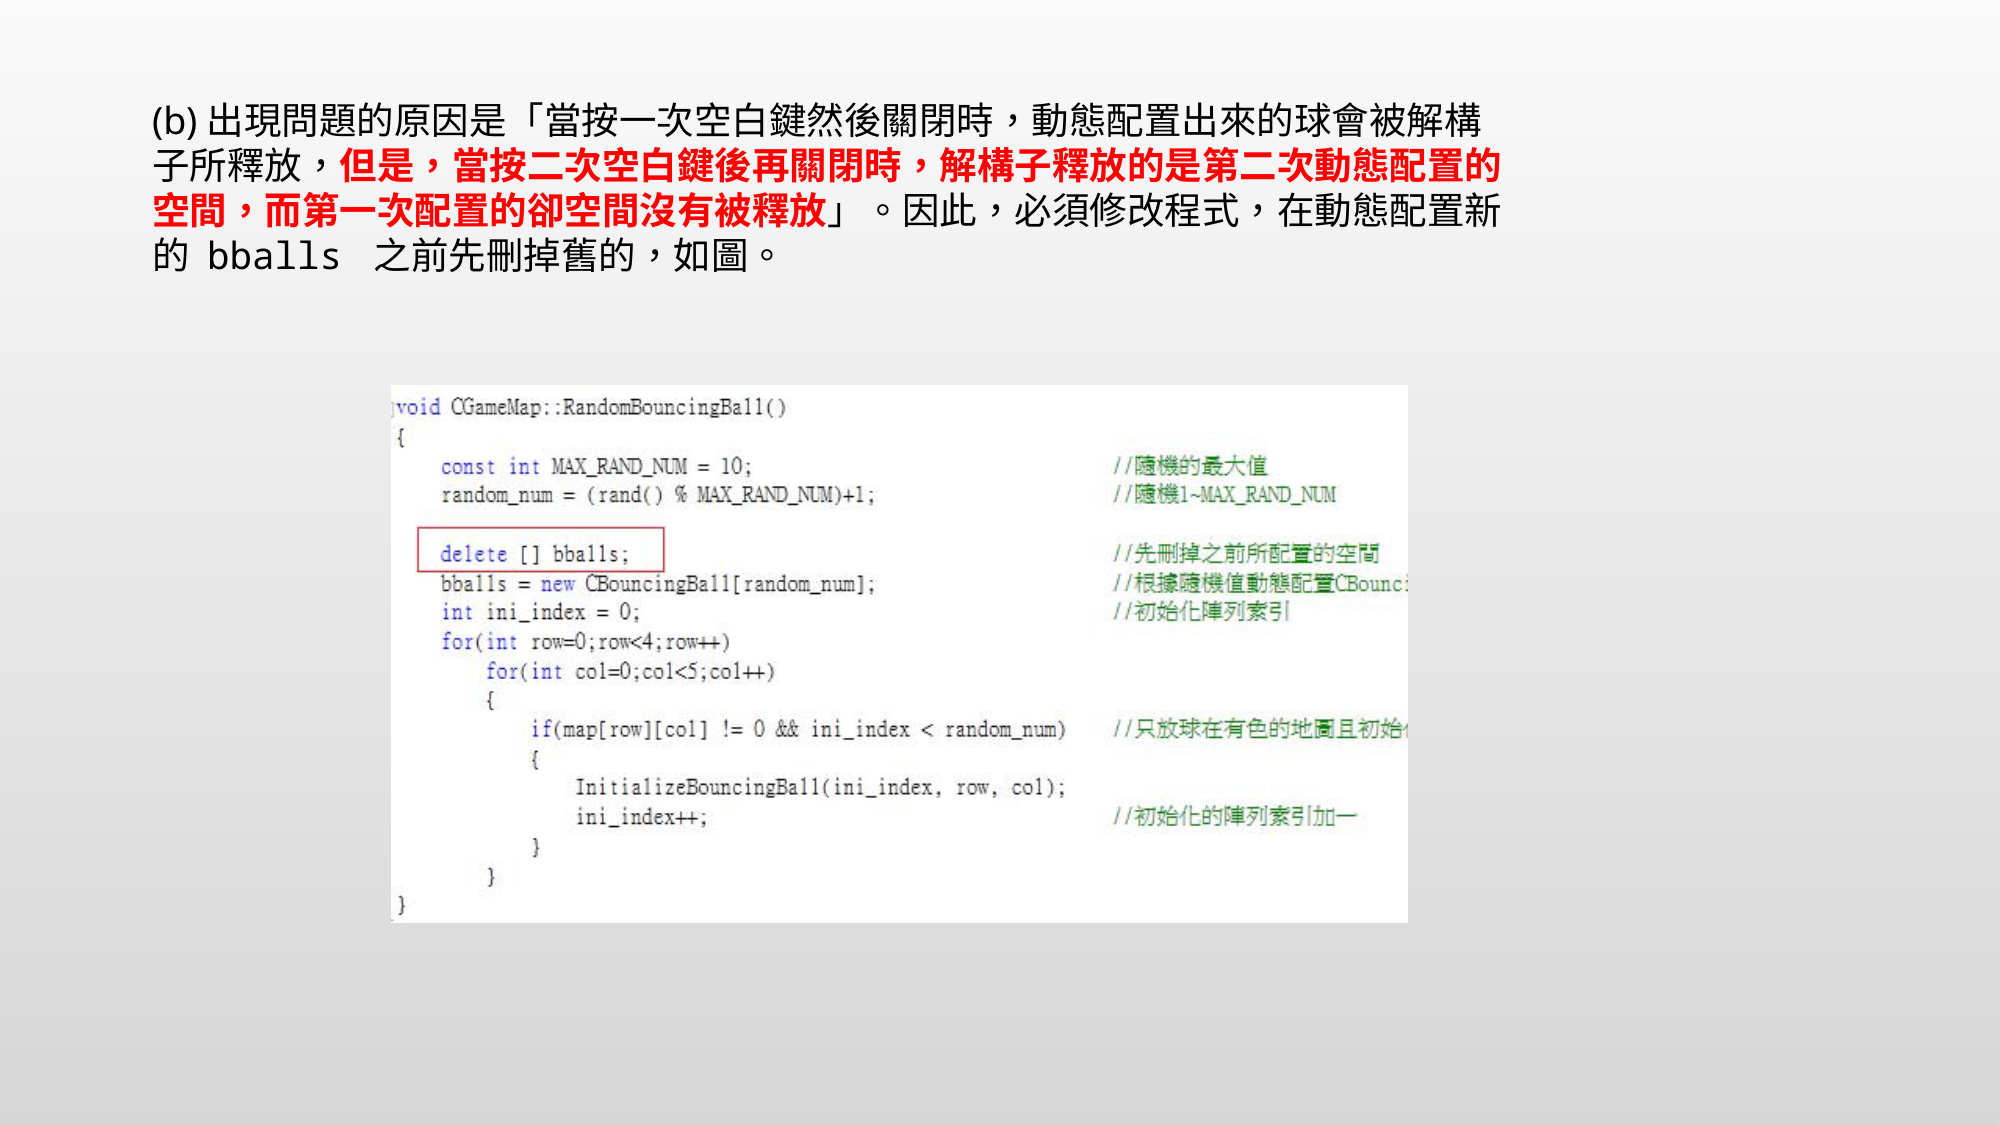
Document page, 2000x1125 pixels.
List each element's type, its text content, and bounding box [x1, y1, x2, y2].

text_box (b)出現問題的原因是「當按一次空白鍵然後關閉時，動態配置出來的球會被解構 子所釋放，但是，當按二次空白鍵後再關閉時，解構子釋放的是第二次動態配置的 空間，而第一次配置的卻空間沒有被釋放」。因此，必須修改程式，在動態配置新 的 bballs 之前先刪掉舊的，如圖。 [137, 89, 1662, 285]
picture [391, 385, 1408, 923]
